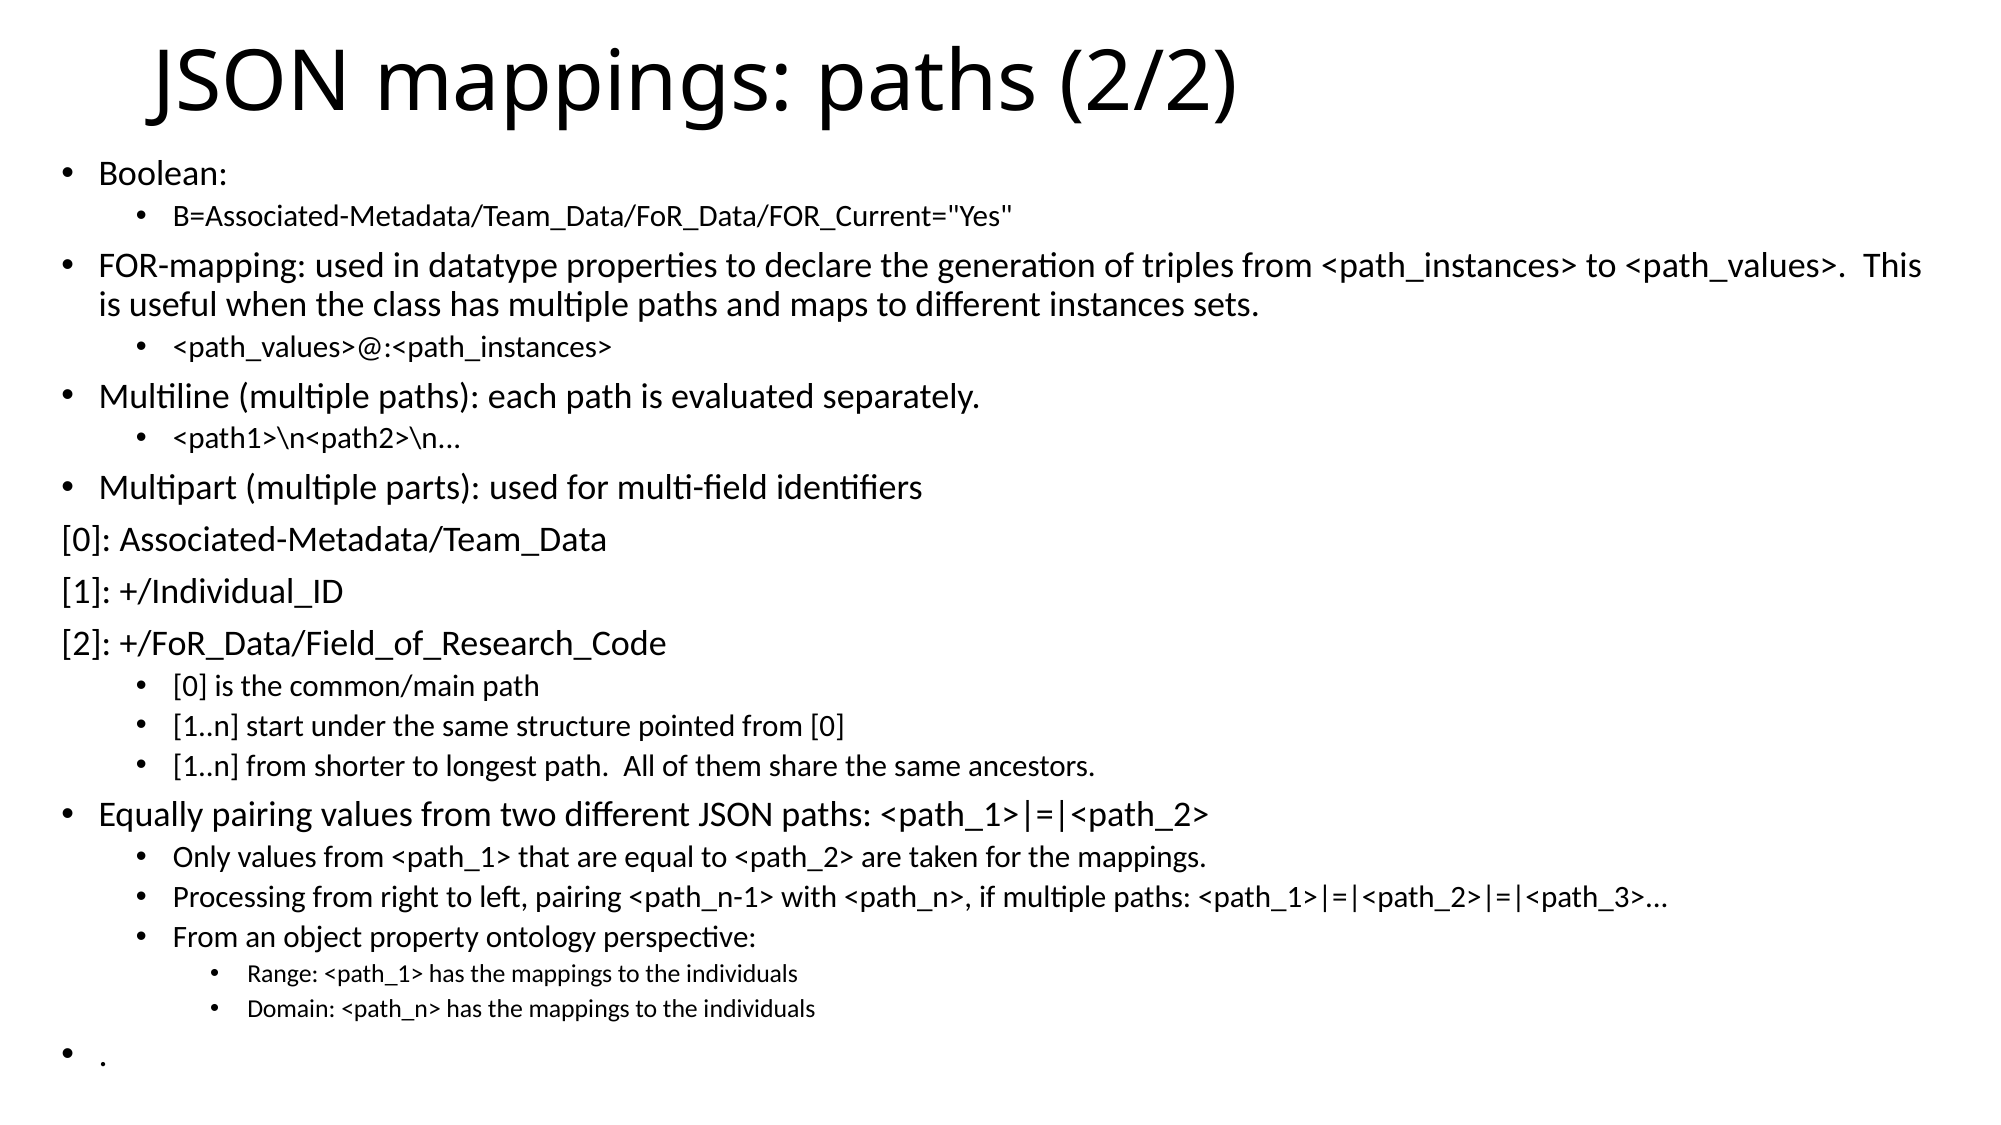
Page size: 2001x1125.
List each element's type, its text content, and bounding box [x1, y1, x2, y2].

title JSON mappings: paths (2/2) [137, 30, 1863, 137]
list Boolean: B=Associated-Metadata/Team_Data/FoR_Data/FOR_Current="Yes" FOR-mapping: used in datatype properties to declare the generation of triples from <path_instances> to <path_values>. This is useful when the class has multiple paths and maps to different instances sets. <path_values>@:<path_instances> Multiline (multiple paths): each path is evaluated separately. <path1>\n<path2>\n... Multipart (multiple parts): used for multi-field identifiers [0]: Associated-Metadata/Team_Data [1]: +/Individual_ID [2]: +/FoR_Data/Field_of_Research_Code [0] is the common/main path [1..n] start under the same structure pointed from [0] [1..n] from shorter to longest path. All of them share the same ancestors. Equally pairing values from two different JSON paths: <path_1>|=|<path_2> Only values from <path_1> that are equal to <path_2> are taken for the mappings. Processing from right to left, pairing <path_n-1> with <path_n>, if multiple paths: <path_1>|=|<path_2>|=|<path_3>... From an object property ontology perspective: Range: <path_1> has the mappings to the individuals Domain: <path_n> has the mappings to the individuals . [46, 147, 1958, 1084]
